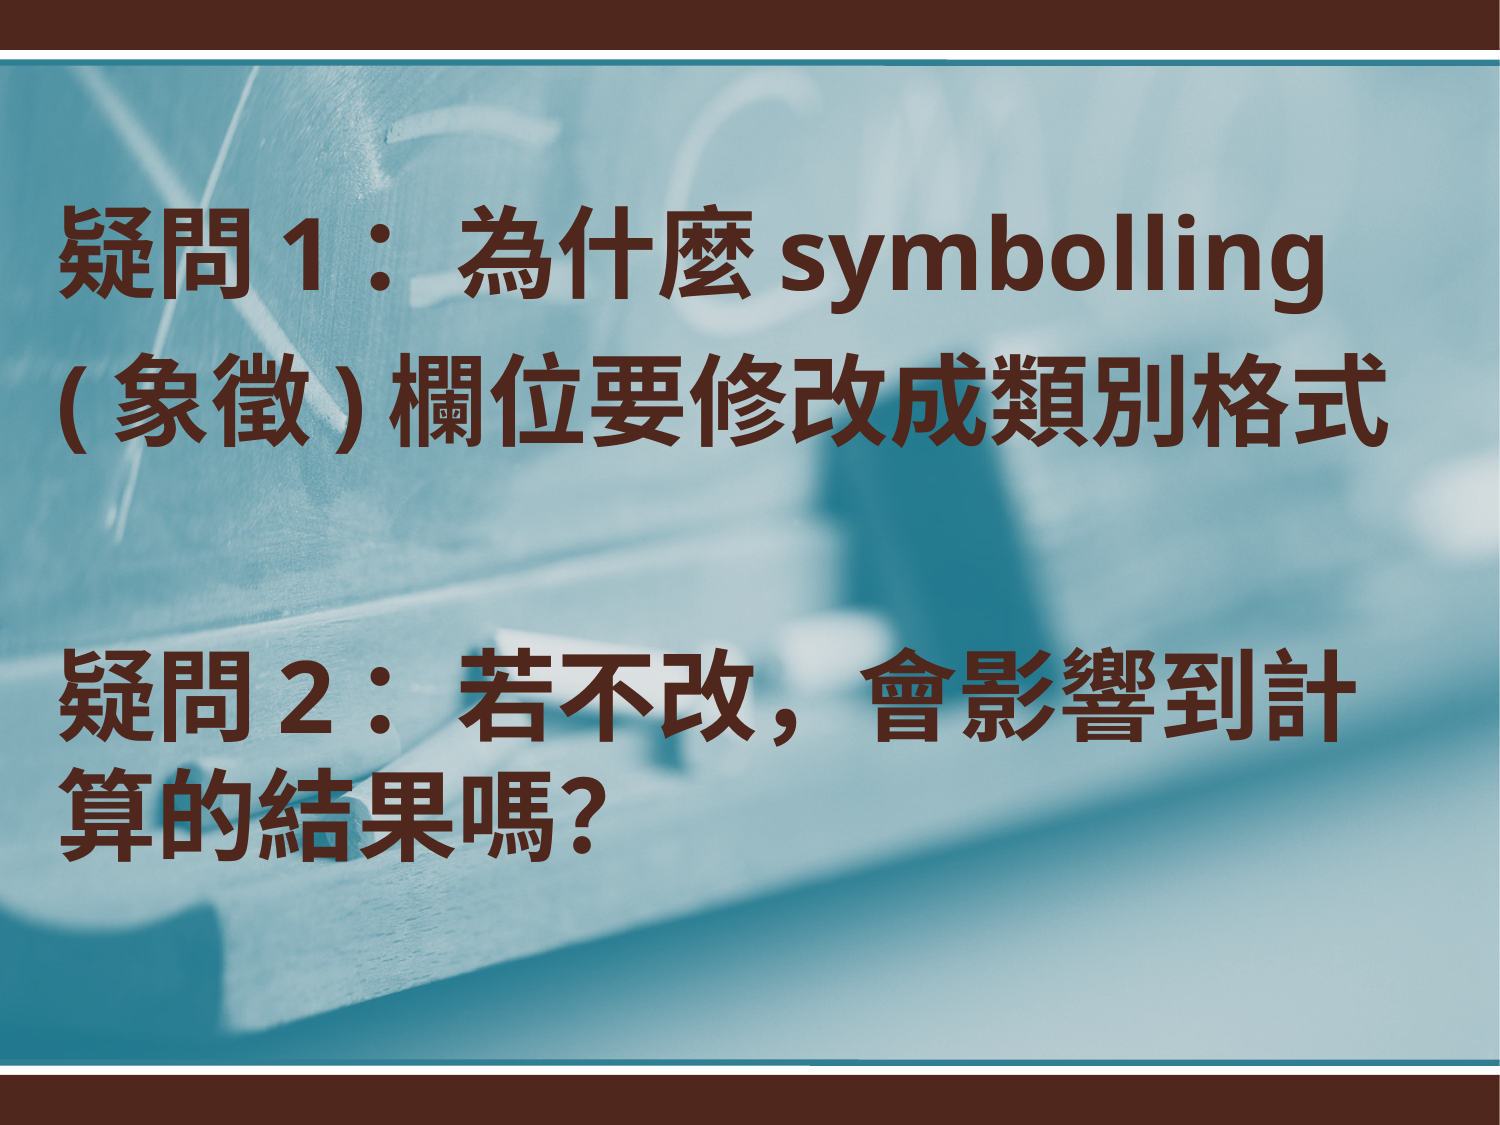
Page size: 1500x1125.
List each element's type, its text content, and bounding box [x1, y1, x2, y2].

subtitle 疑問1：為什麼symbolling (象徵)欄位要修改成類別格式 疑問2：若不改，會影響到計算的結果嗎？ [41, 172, 1471, 882]
